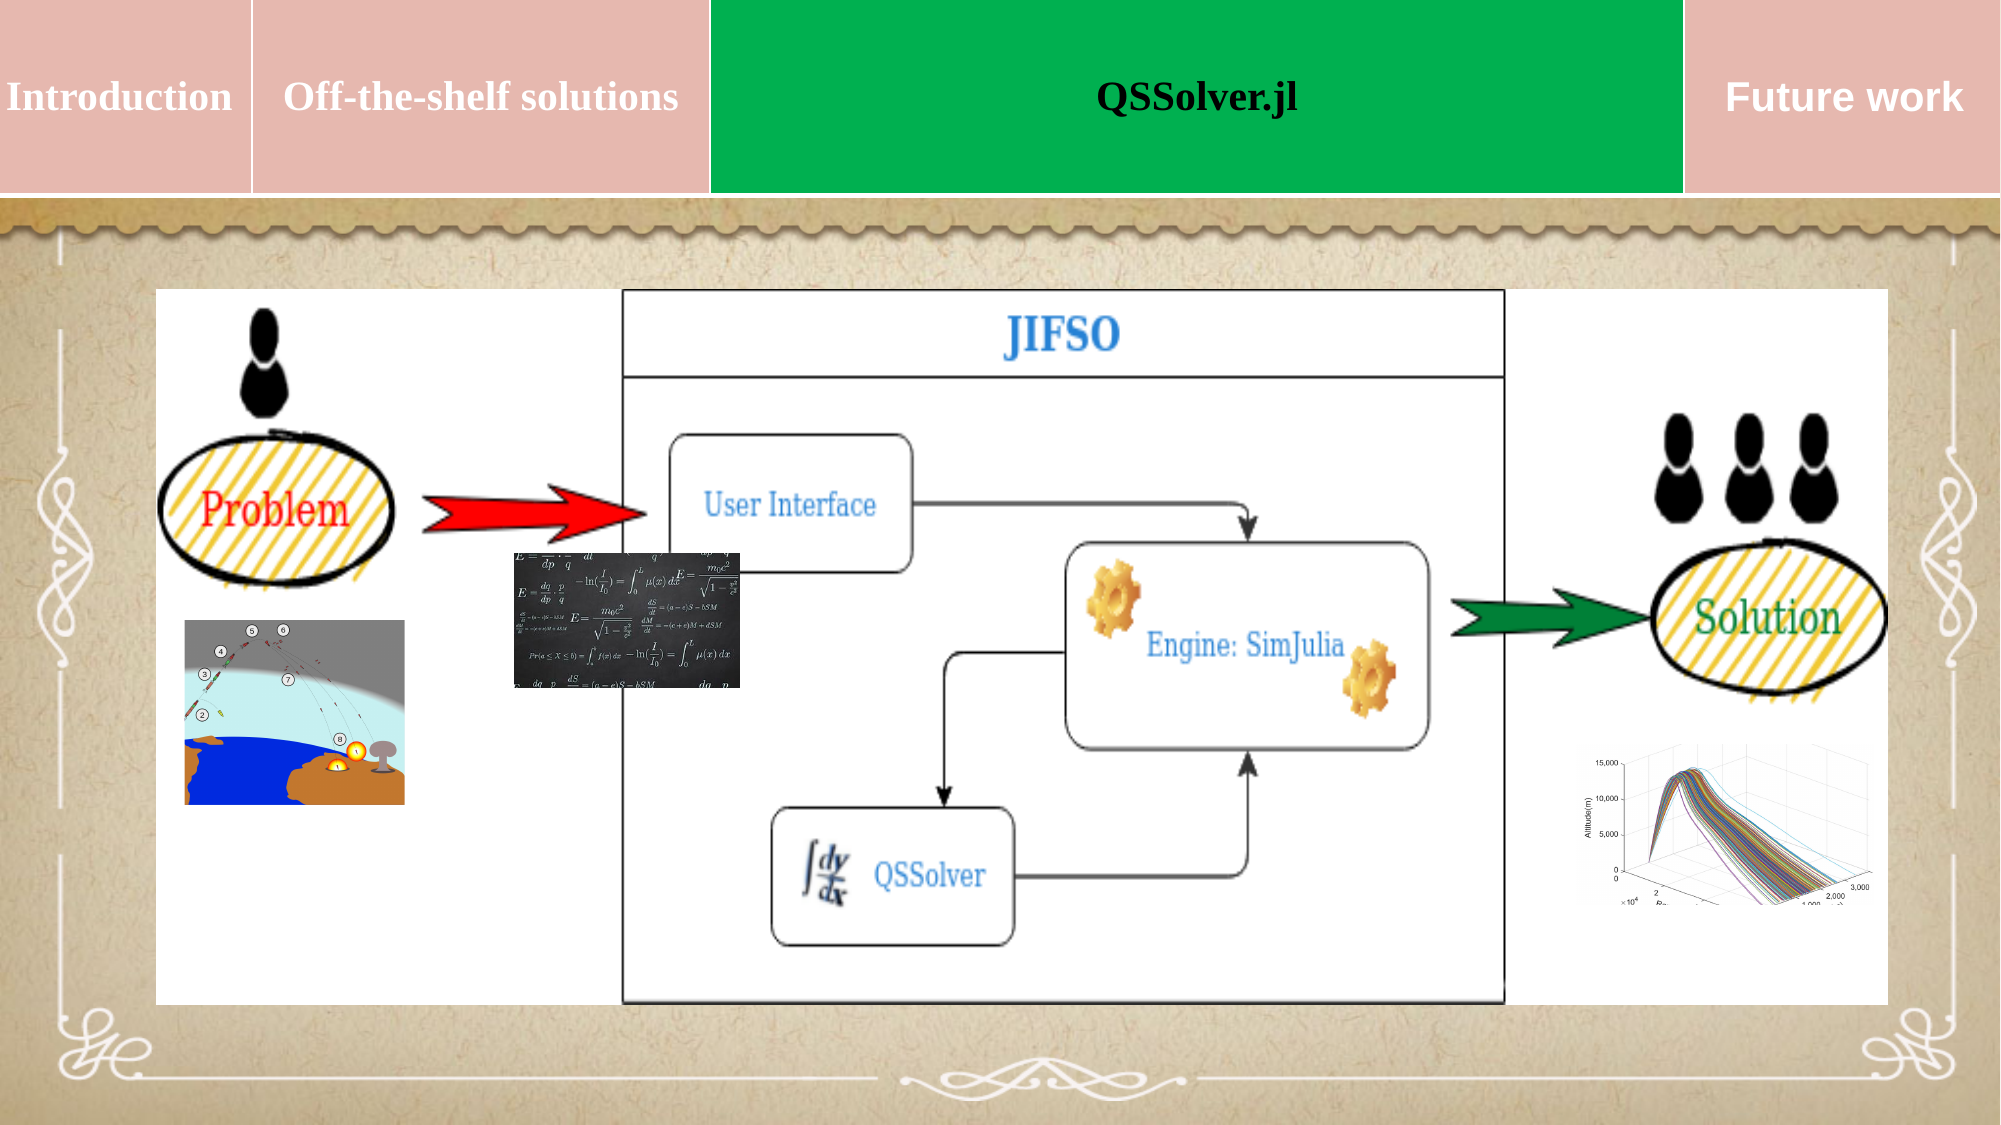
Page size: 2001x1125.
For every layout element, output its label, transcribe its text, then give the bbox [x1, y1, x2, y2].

table_header Introduction [0, 0, 251, 193]
picture [0, 0, 2001, 1125]
table_header Off-the-shelf solutions [253, 0, 709, 193]
table_header Future work [1685, 0, 2000, 193]
table_header QSSolver.jl [711, 0, 1683, 193]
